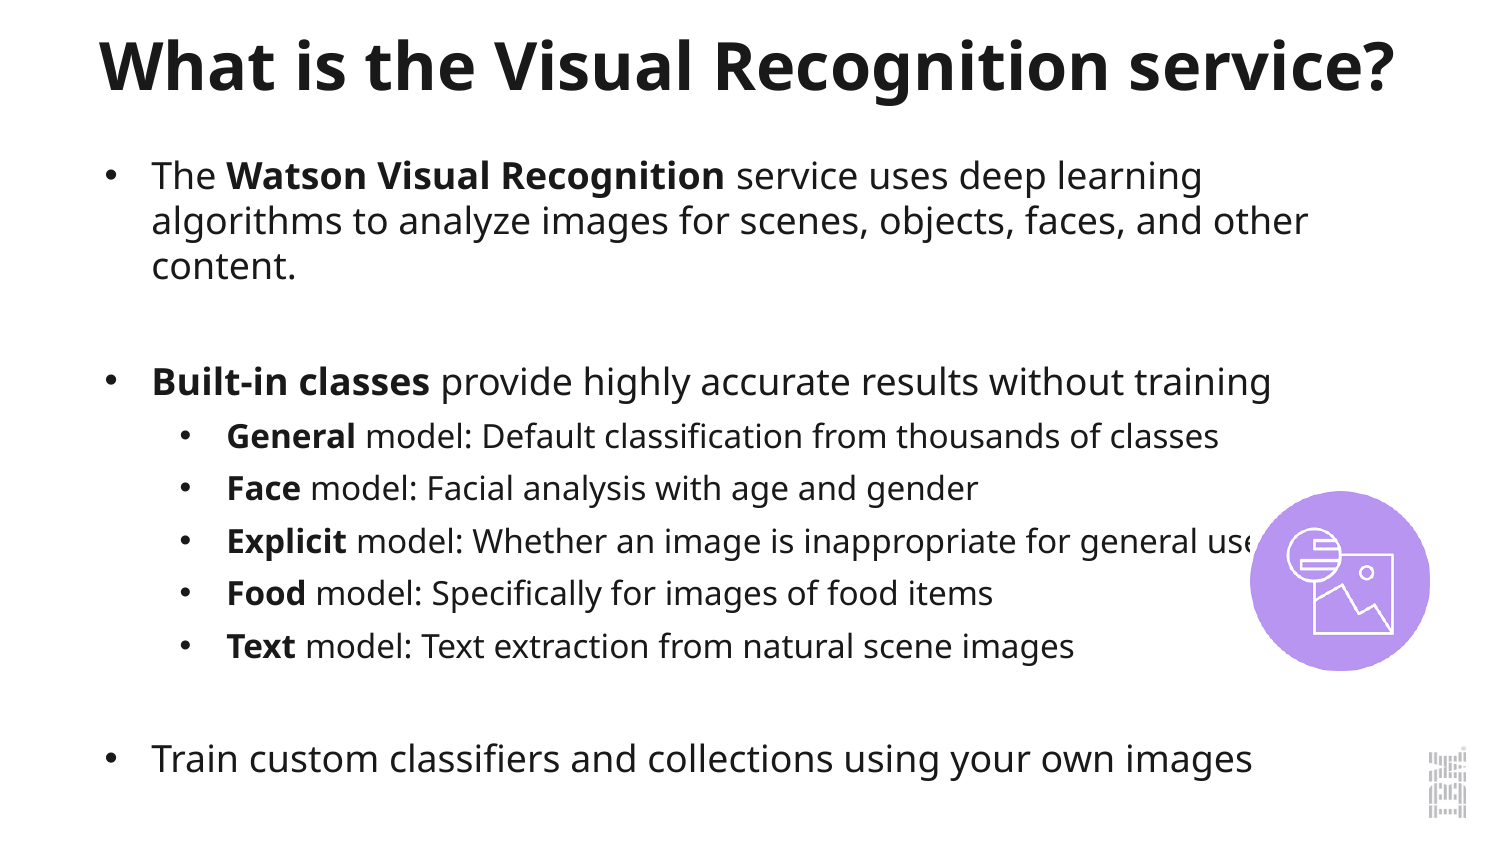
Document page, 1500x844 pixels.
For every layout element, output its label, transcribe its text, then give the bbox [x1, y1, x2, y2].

picture [1429, 746, 1466, 818]
picture [1249, 491, 1430, 671]
text_box The Watson Visual Recognition service uses deep learning algorithms to analyze images for scenes, objects, faces, and other content. Built-in classes provide highly accurate results without training General model: Default classification from thousands of classes Face model: Facial analysis with age and gender Explicit model: Whether an image is inappropriate for general use Food model: Specifically for images of food items Text model: Text extraction from natural scene images Train custom classifiers and collections using your own images [89, 145, 1406, 840]
text_box What is the Visual Recognition service? [48, 25, 1448, 113]
